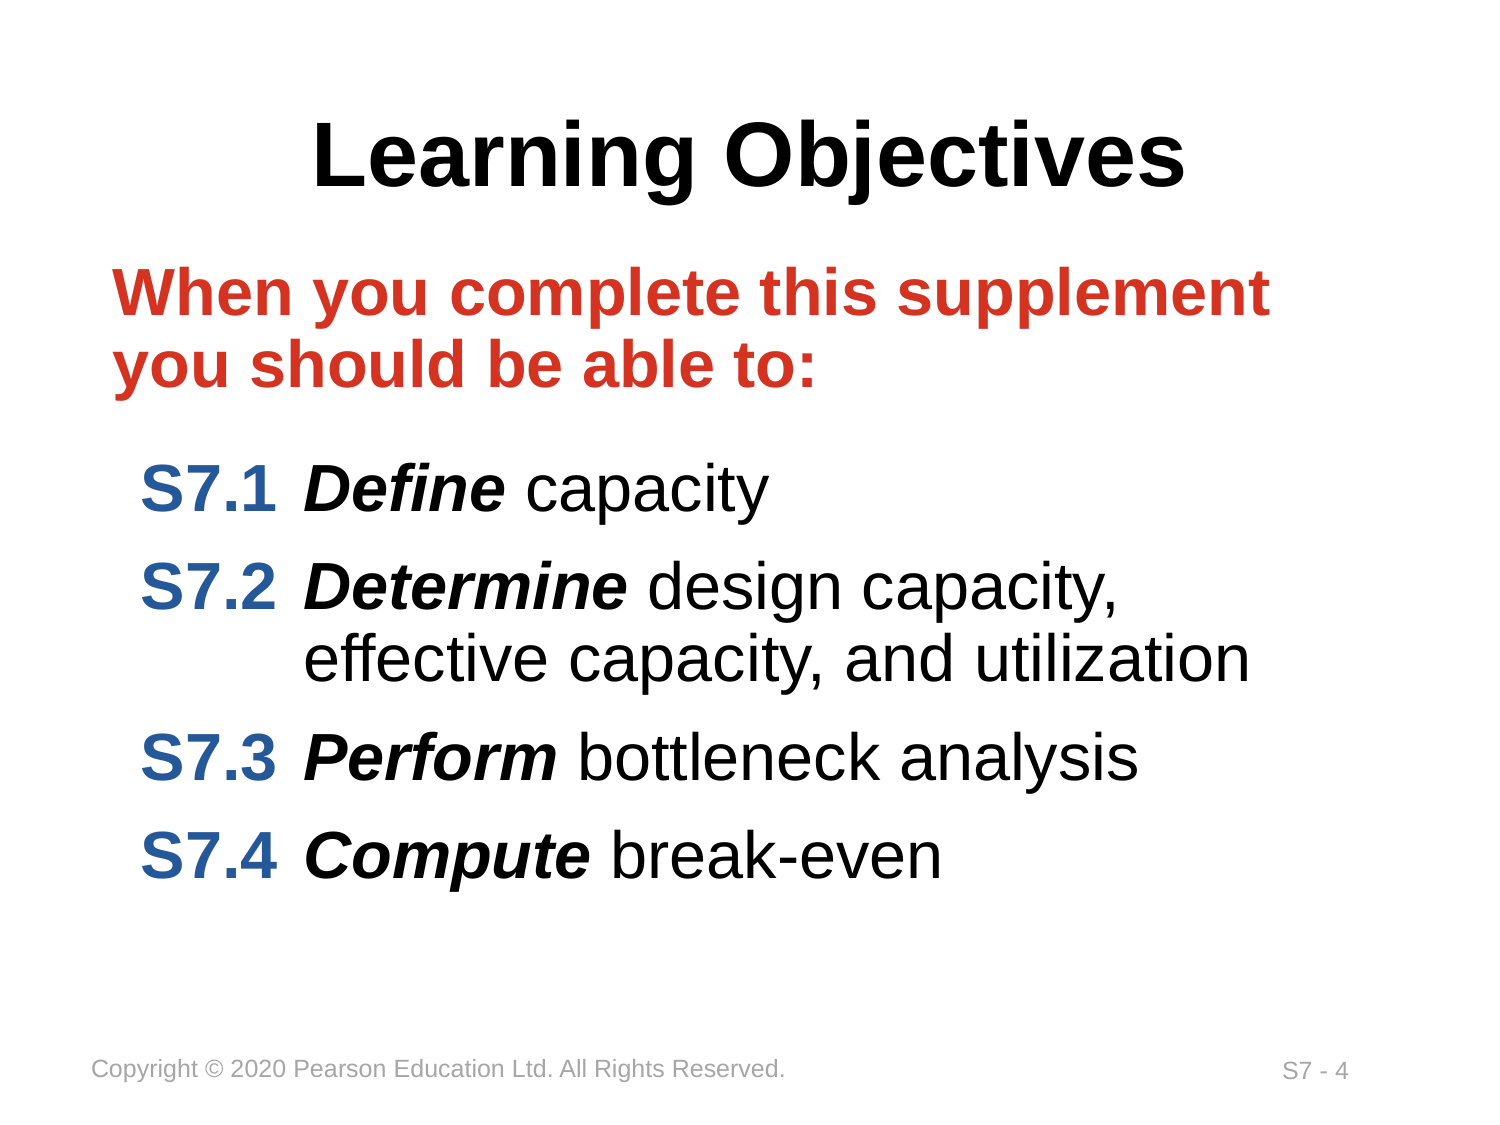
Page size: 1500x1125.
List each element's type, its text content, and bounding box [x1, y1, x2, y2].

text_box S7.1 Define capacity S7.2 Determine design capacity, effective capacity, and utilization S7.3 Perform bottleneck analysis S7.4 Compute break-even [125, 446, 1388, 901]
title Learning Objectives [112, 87, 1388, 213]
text_box When you complete this supplement you should be able to: [97, 250, 1403, 410]
